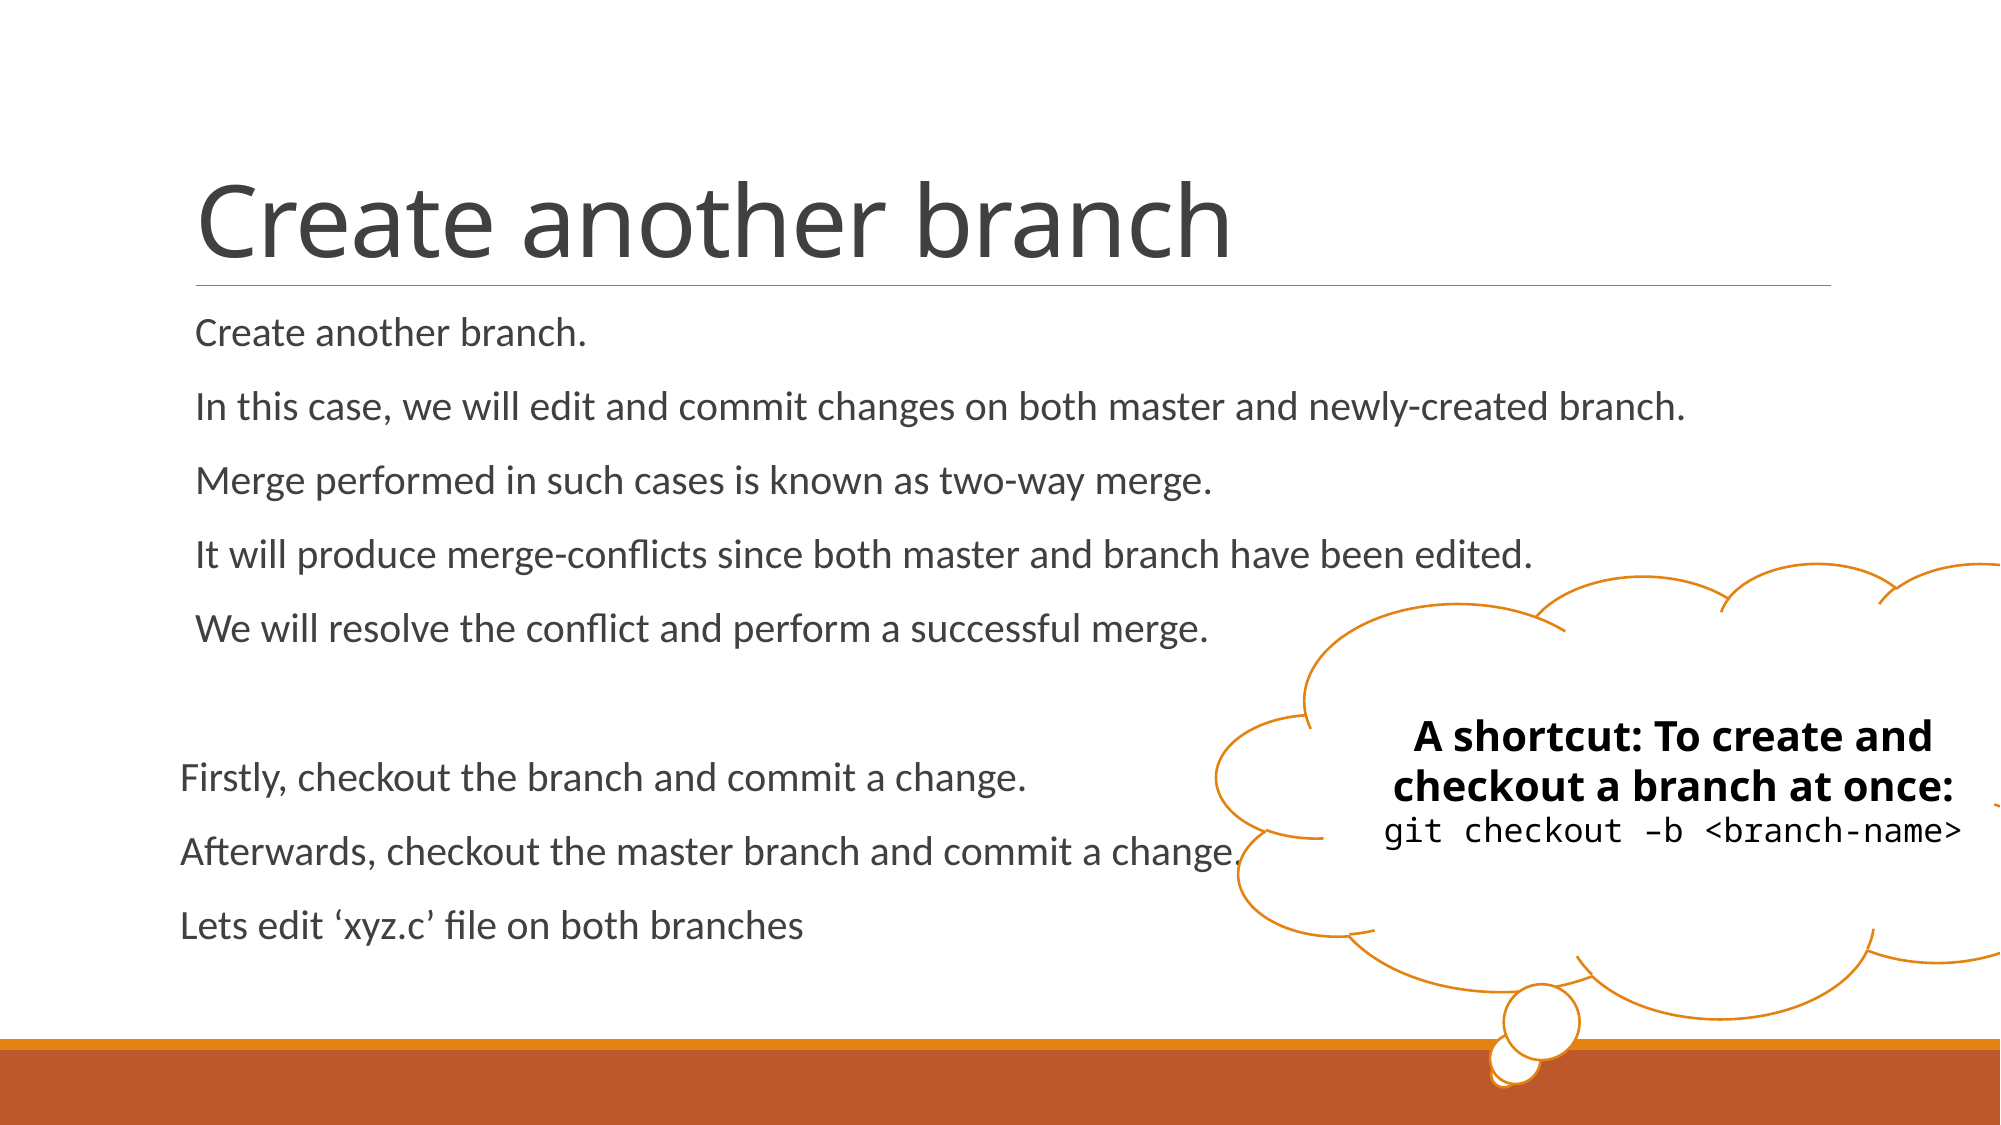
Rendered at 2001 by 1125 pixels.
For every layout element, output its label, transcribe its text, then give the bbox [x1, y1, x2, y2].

text_box A shortcut: To create and checkout a branch at once: git checkout –b <branch-name> [1214, 562, 2000, 1089]
title Create another branch [180, 47, 1830, 285]
list Create another branch. In this case, we will edit and commit changes on both master and newly-created branch. Merge performed in such cases is known as two-way merge. It will produce merge-conflicts since both master and branch have been edited. We will resolve the conflict and perform a successful merge. Firstly, checkout the branch and commit a change. Afterwards, checkout the master branch and commit a change. Lets edit ‘xyz.c’ file on both branches [180, 302, 1830, 963]
